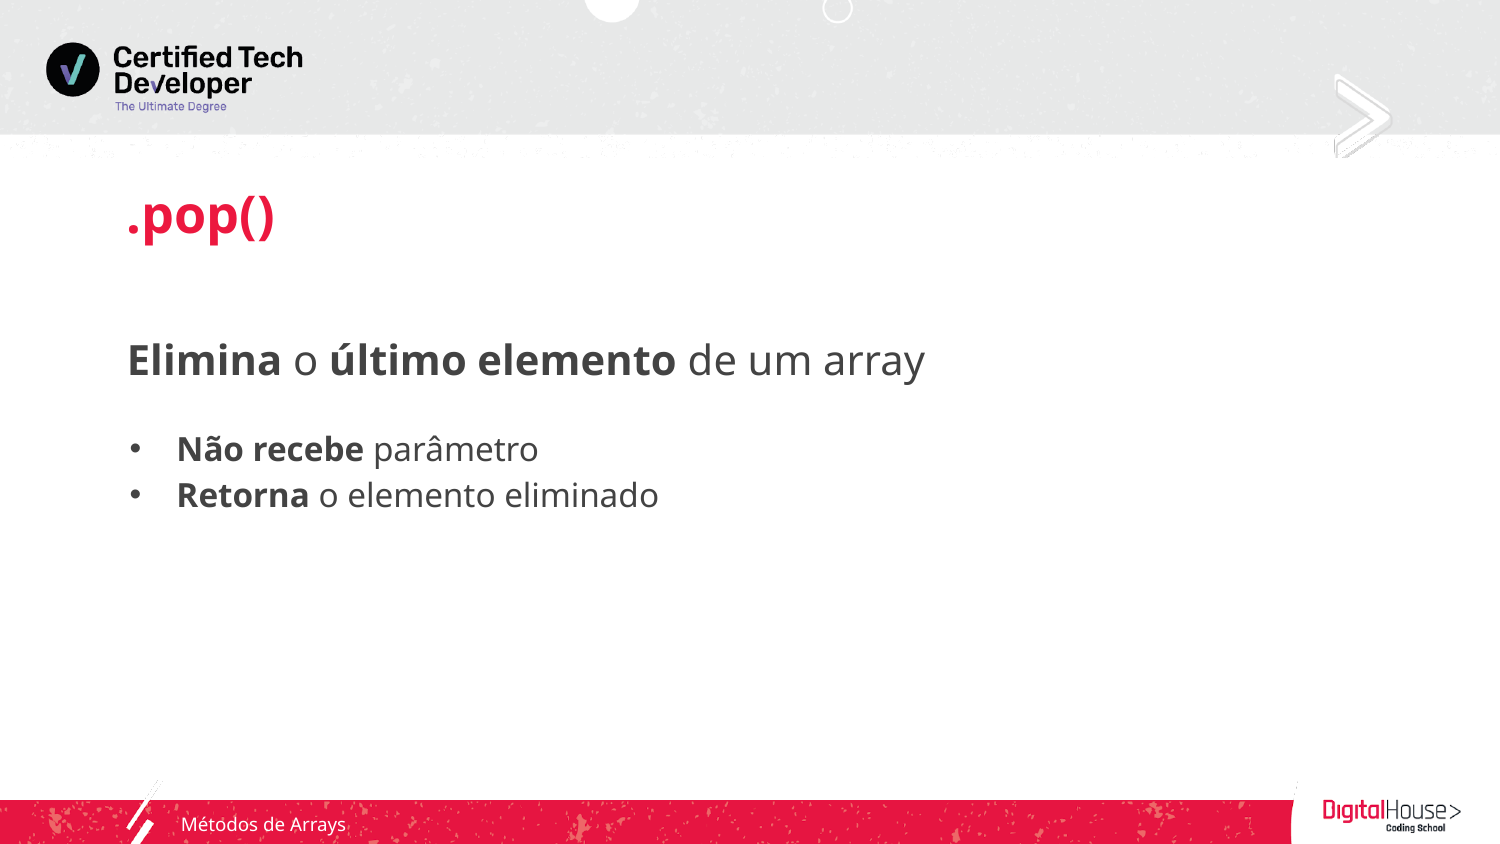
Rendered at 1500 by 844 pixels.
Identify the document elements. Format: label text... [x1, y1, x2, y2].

title .pop() [111, 155, 1103, 270]
picture [0, 780, 1500, 844]
picture [0, 0, 1500, 158]
subtitle Elimina o último elemento de um array [111, 318, 1206, 497]
subtitle Não recebe parâmetro Retorna o elemento eliminado [114, 407, 1054, 522]
